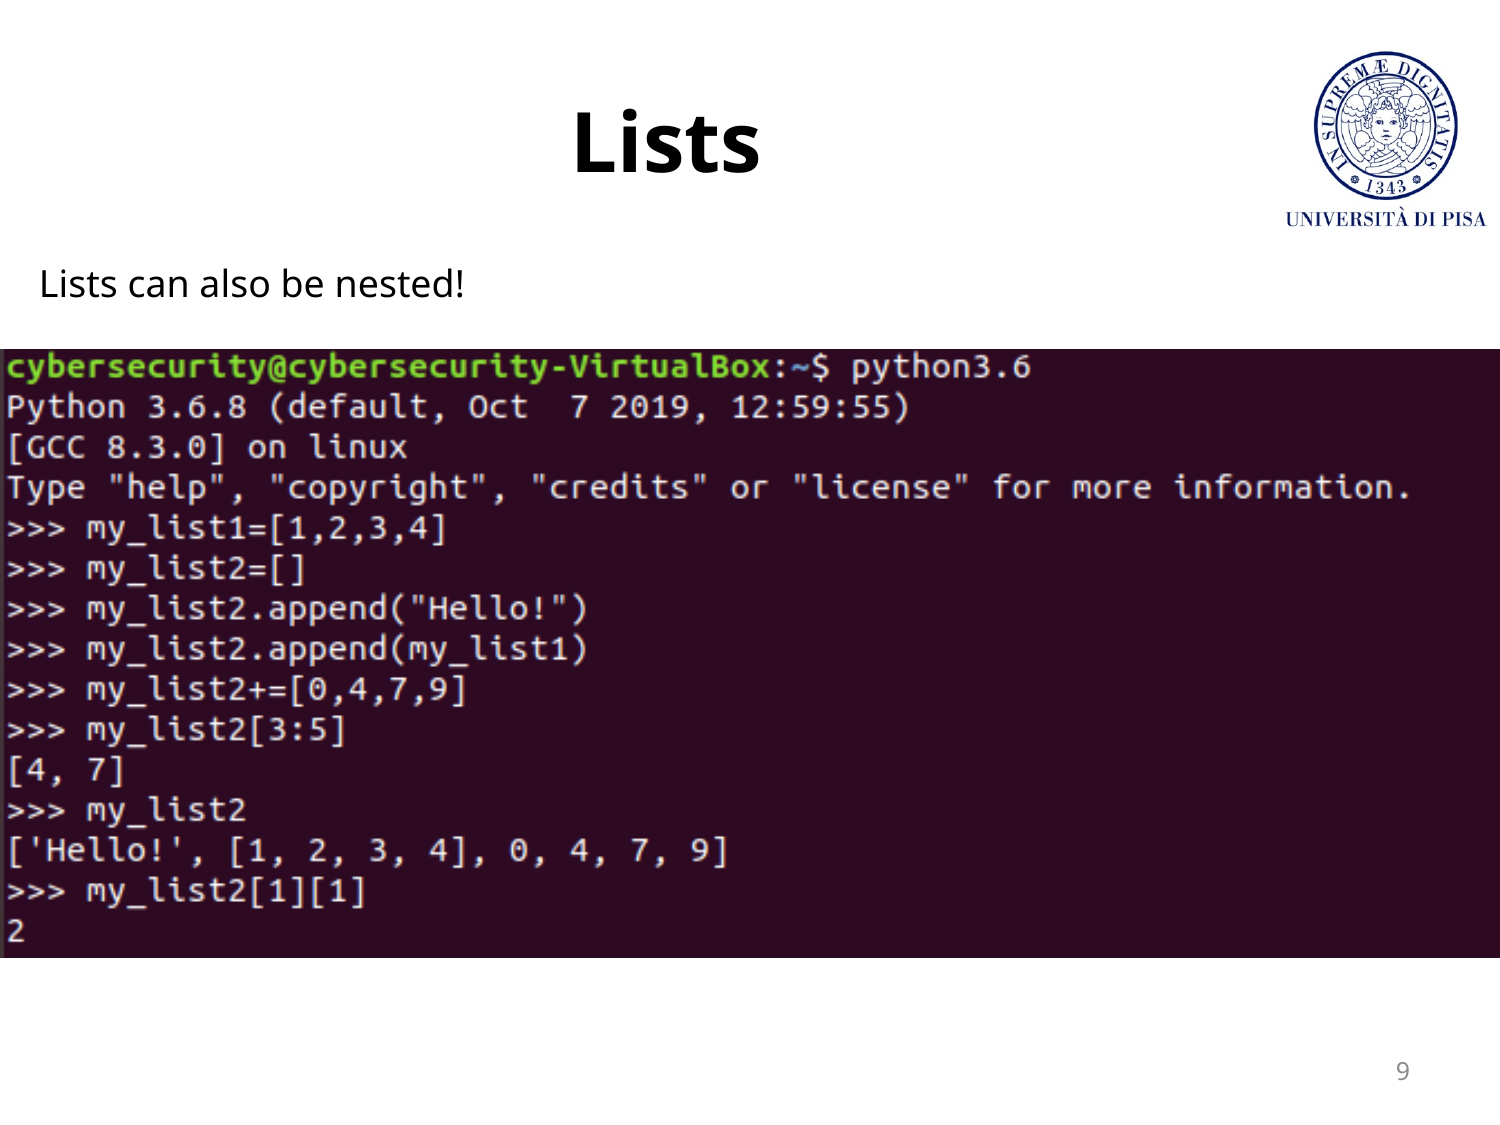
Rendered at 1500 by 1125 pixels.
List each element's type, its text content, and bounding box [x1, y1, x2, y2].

picture [1281, 42, 1490, 232]
picture [0, 349, 1500, 959]
text_box Lists can also be nested! [0, 244, 1495, 348]
slide_number 9 [1074, 1042, 1425, 1103]
title Lists [75, 45, 1258, 233]
